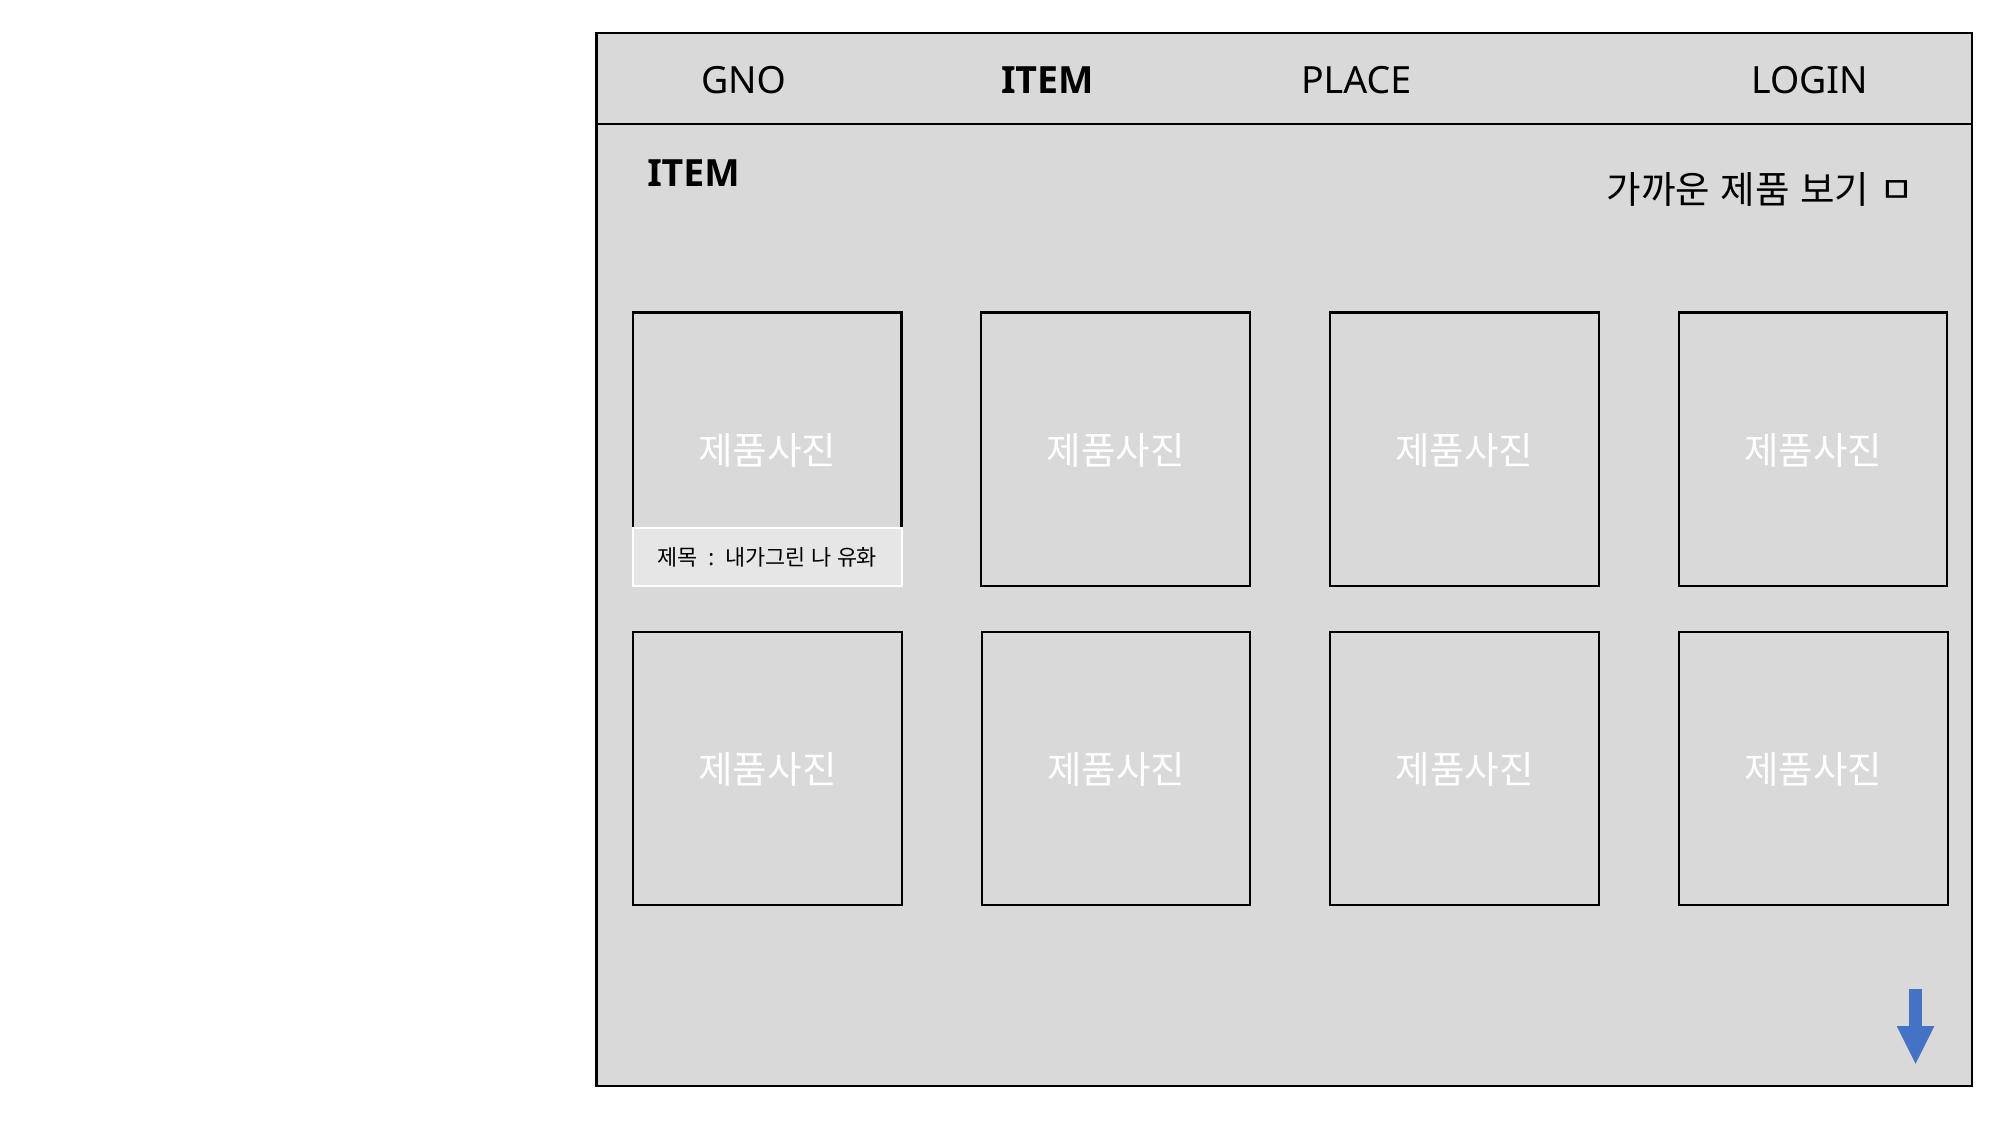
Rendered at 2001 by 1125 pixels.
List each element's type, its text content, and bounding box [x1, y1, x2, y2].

text_box 제품사진 [632, 631, 903, 906]
text_box 제품사진 [980, 311, 1251, 587]
text_box 가까운 제품 보기 ㅁ [1592, 158, 1930, 218]
text_box 제품사진 [1678, 631, 1949, 906]
text_box 제품사진 [1329, 311, 1600, 587]
text_box 제품사진 [1329, 631, 1600, 906]
text_box ITEM [632, 141, 755, 202]
text_box [595, 125, 1973, 1087]
text_box GNO ITEM PLACE LOGIN [595, 32, 1973, 125]
text_box 제품사진 [981, 631, 1251, 906]
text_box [632, 312, 902, 586]
text_box 제품사진 [1678, 311, 1948, 587]
